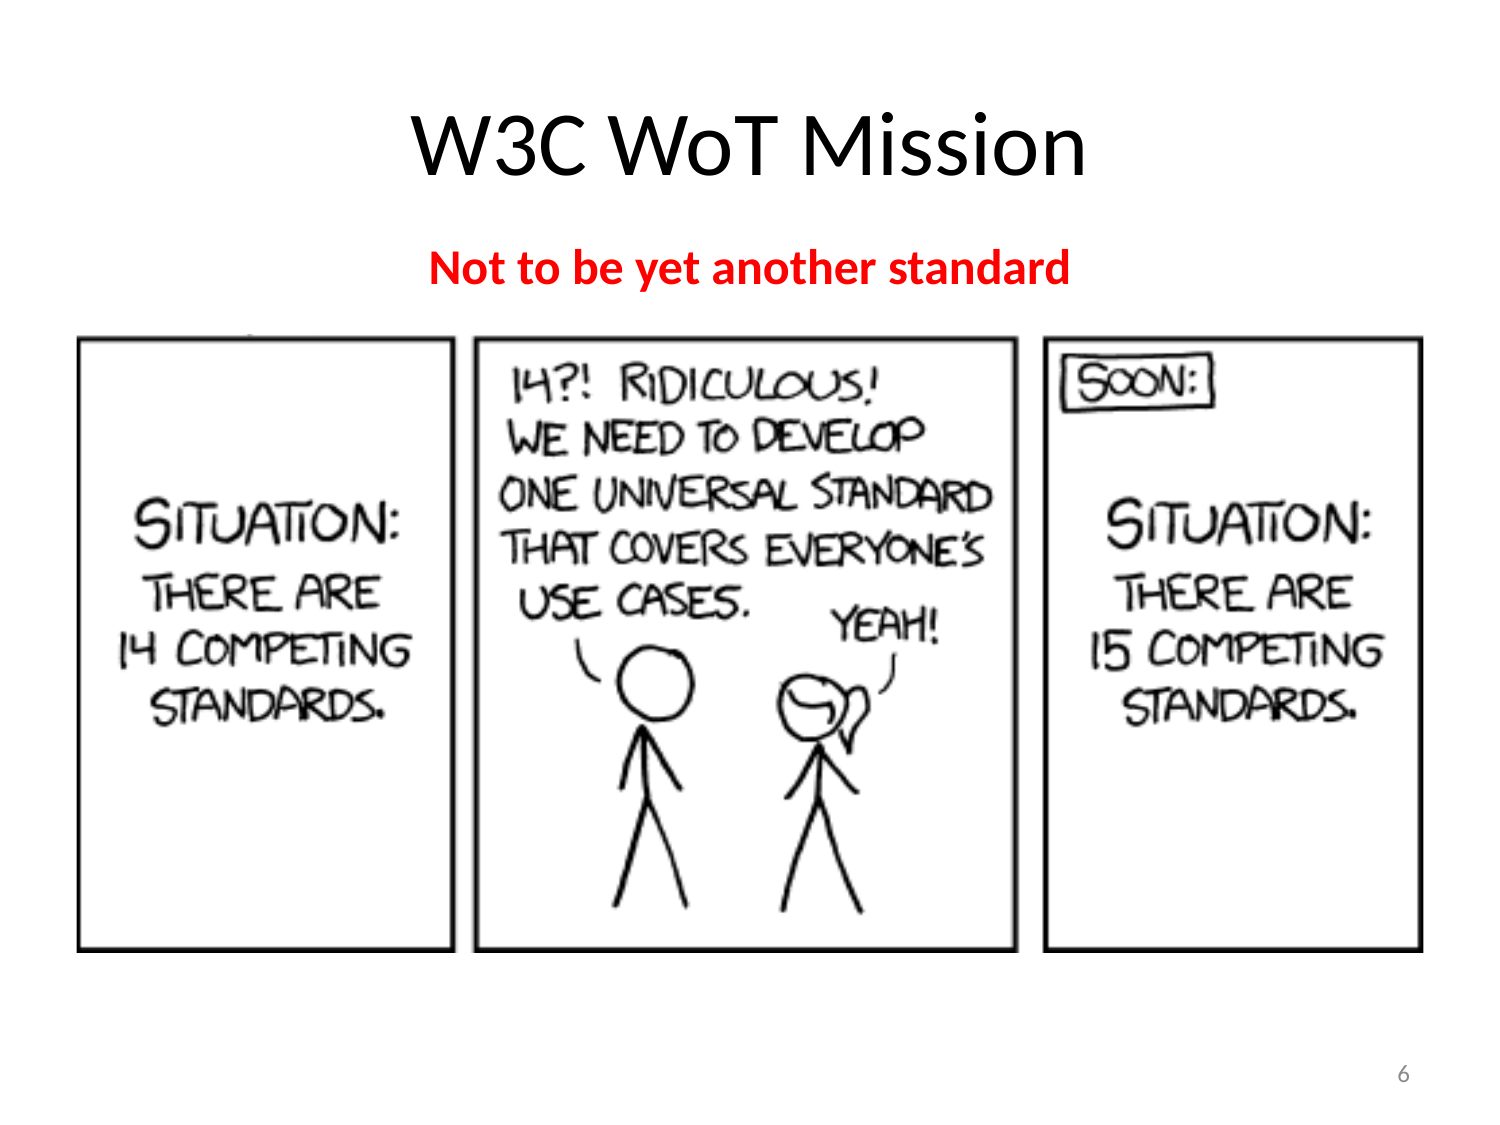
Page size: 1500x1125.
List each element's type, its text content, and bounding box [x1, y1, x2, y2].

text_box Not to be yet another standard [413, 226, 1087, 302]
title W3C WoT Mission [75, 45, 1425, 233]
picture [76, 334, 1424, 953]
slide_number 6 [1074, 1042, 1425, 1103]
